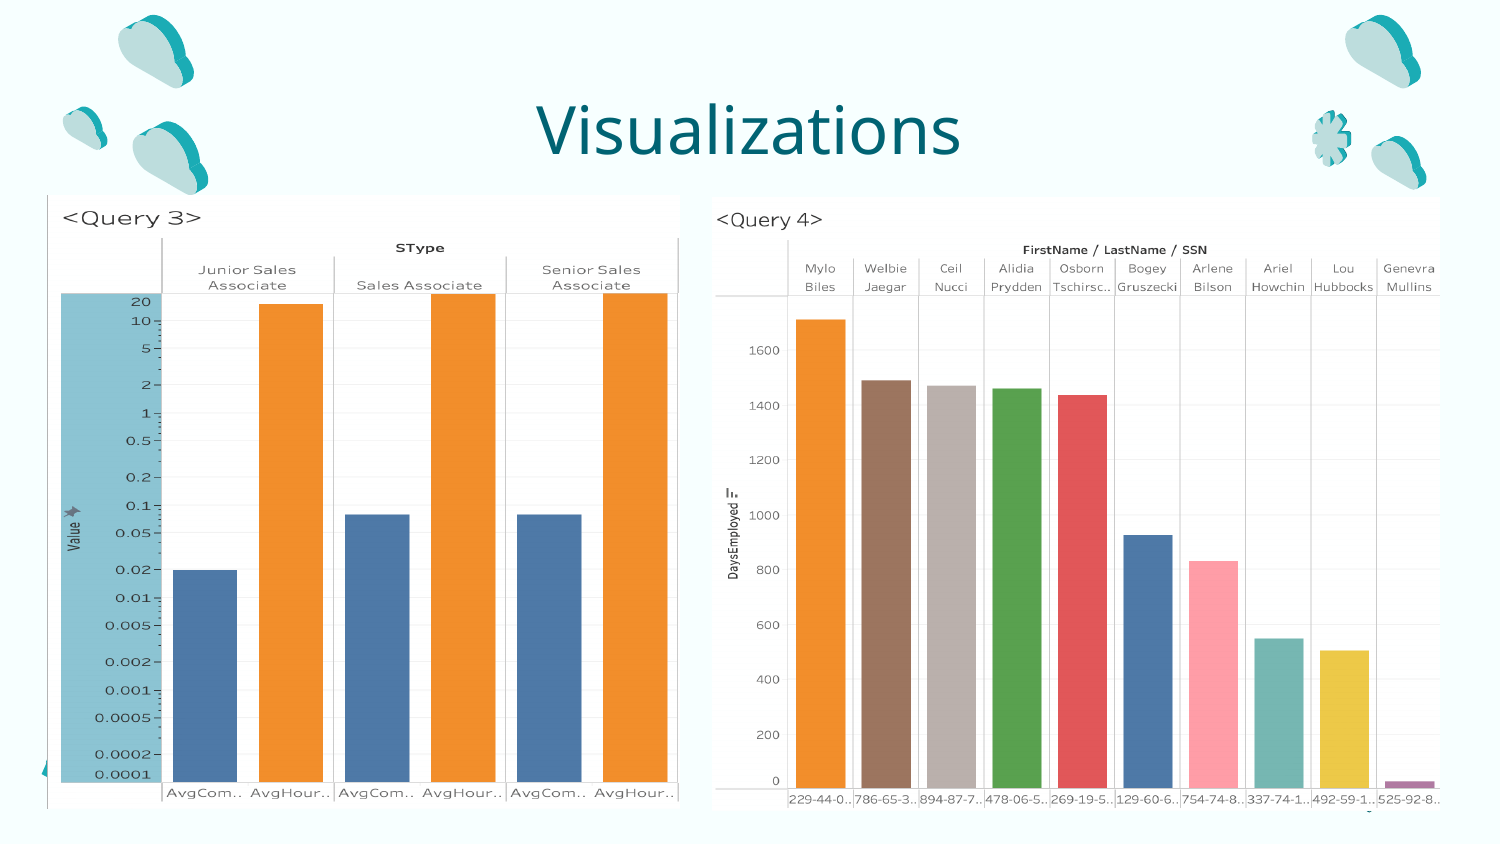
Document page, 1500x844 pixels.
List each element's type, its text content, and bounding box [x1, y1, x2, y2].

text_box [1312, 110, 1352, 168]
title Visualizations [118, 72, 1382, 167]
picture [47, 194, 680, 809]
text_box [132, 121, 209, 193]
picture [712, 197, 1440, 811]
